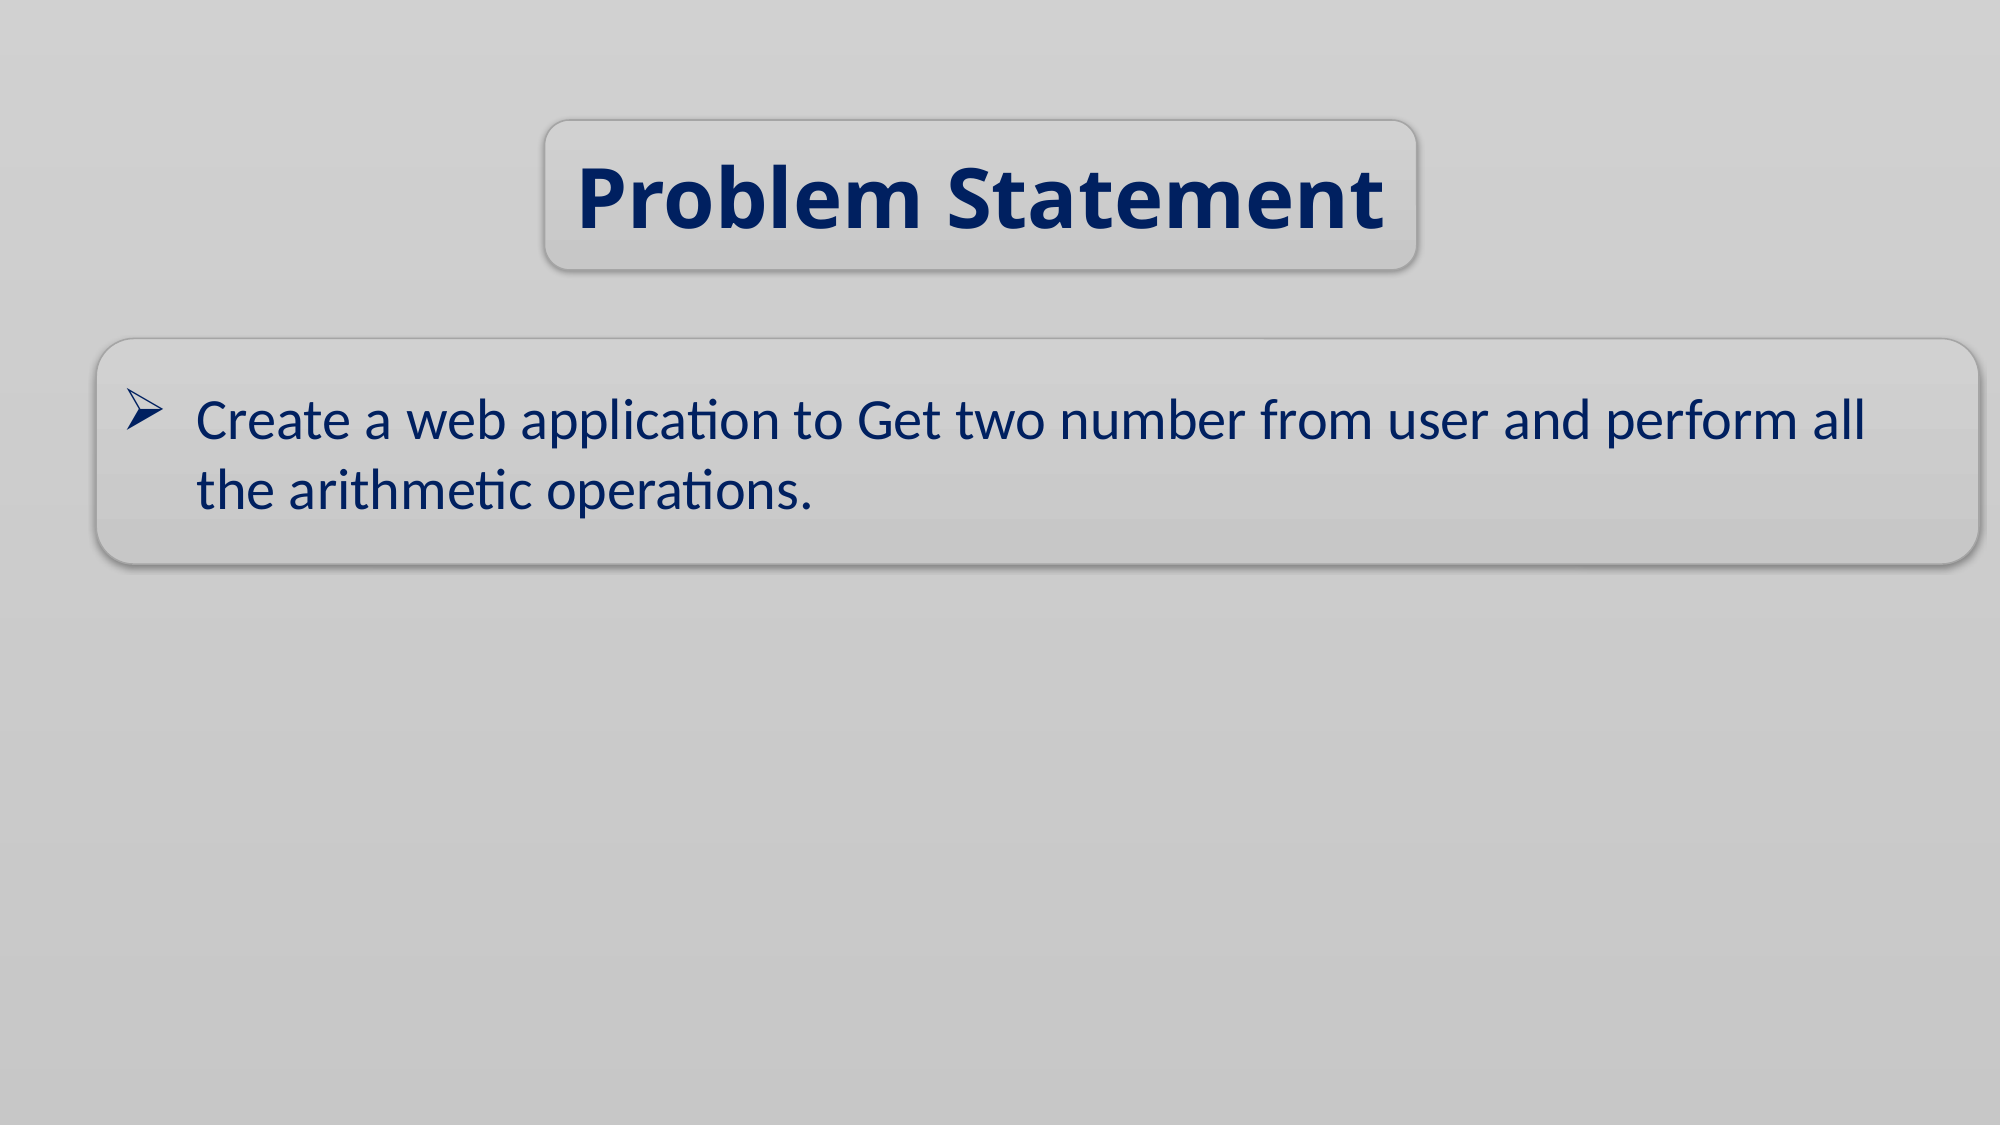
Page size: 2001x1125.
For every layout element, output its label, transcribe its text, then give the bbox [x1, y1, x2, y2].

text_box Problem Statement [543, 119, 1418, 271]
text_box Create a web application to Get two number from user and perform all the arithmetic operations. [95, 337, 1980, 565]
